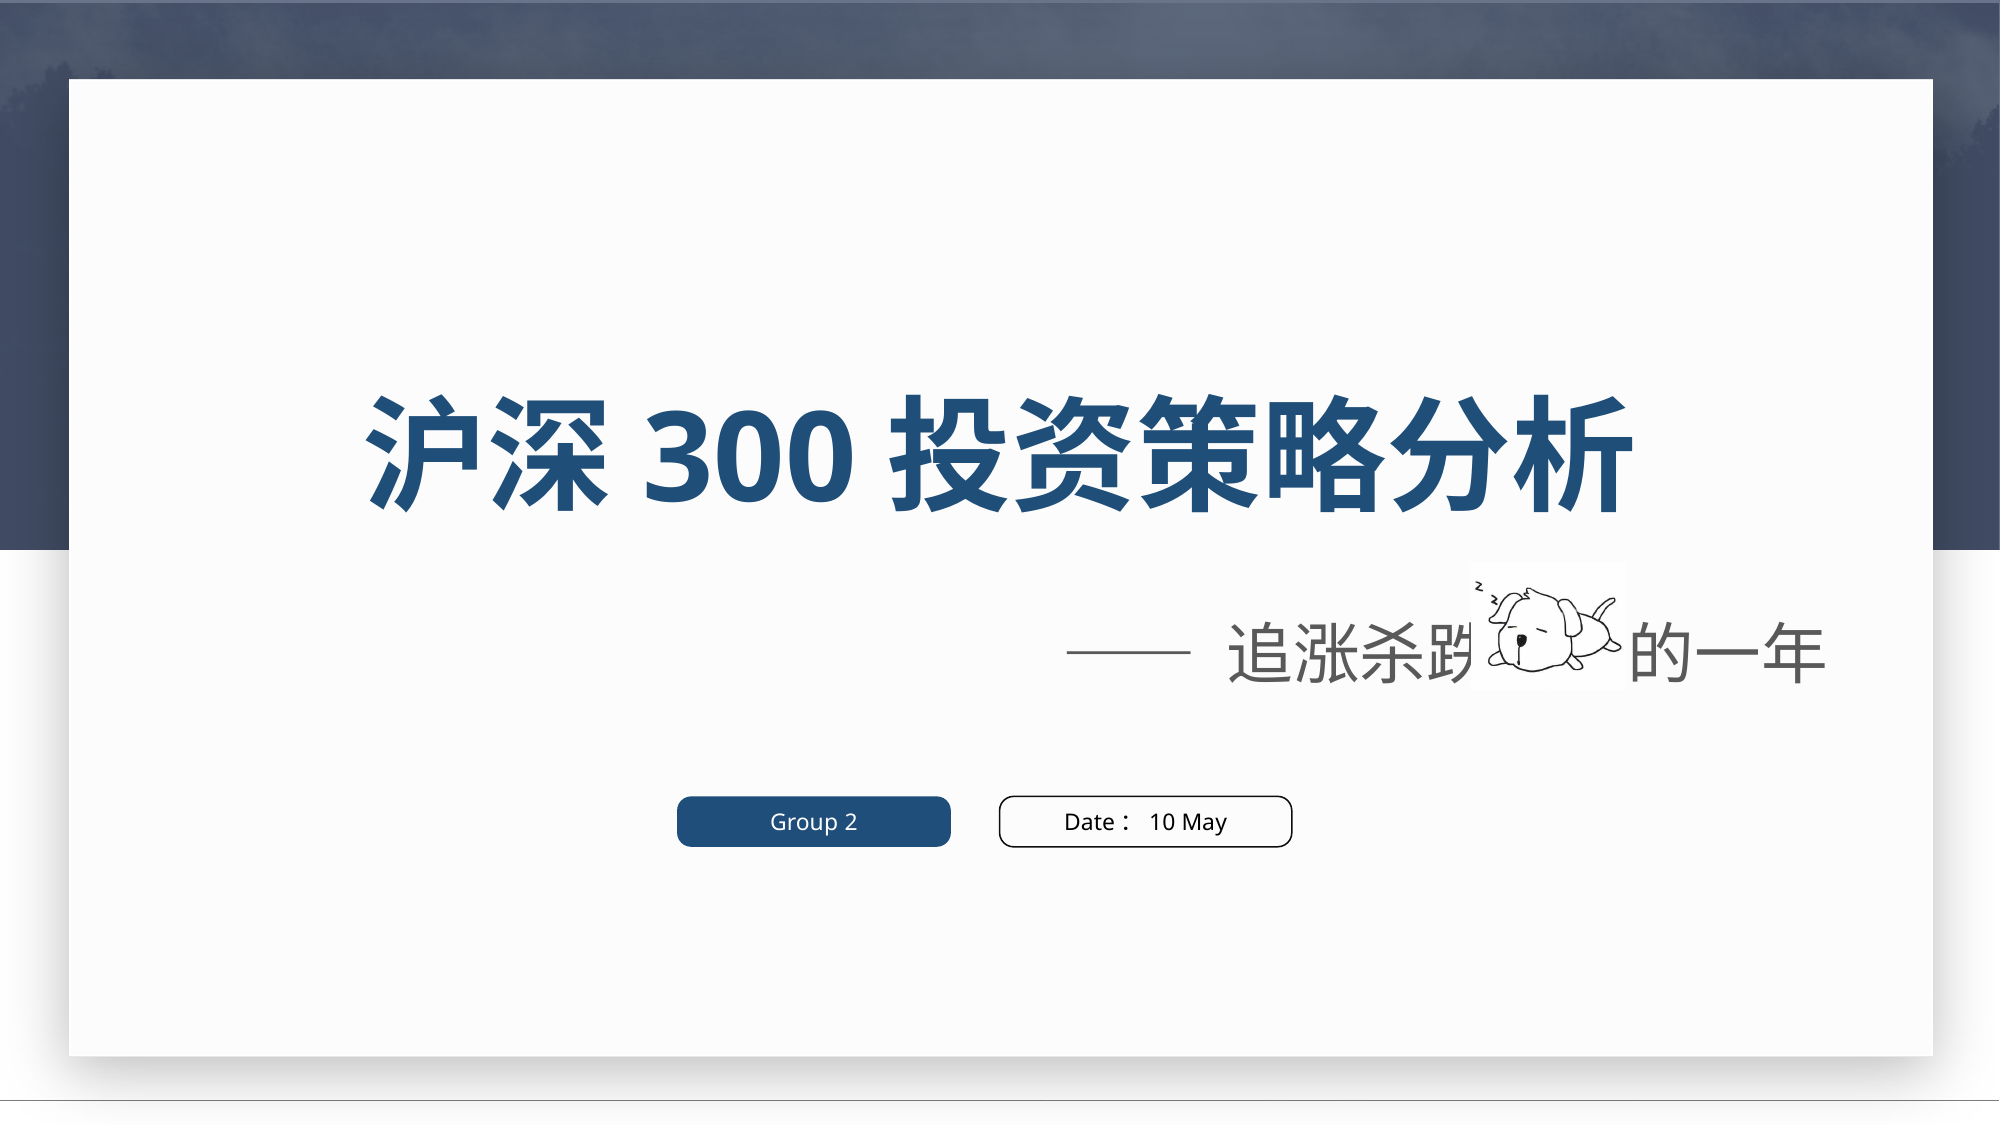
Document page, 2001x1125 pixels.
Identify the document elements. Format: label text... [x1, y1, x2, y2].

text_box 沪深300投资策略分析 [309, 369, 1690, 534]
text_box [779, 562, 2000, 689]
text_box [677, 796, 1292, 848]
picture [0, 4, 1998, 1125]
